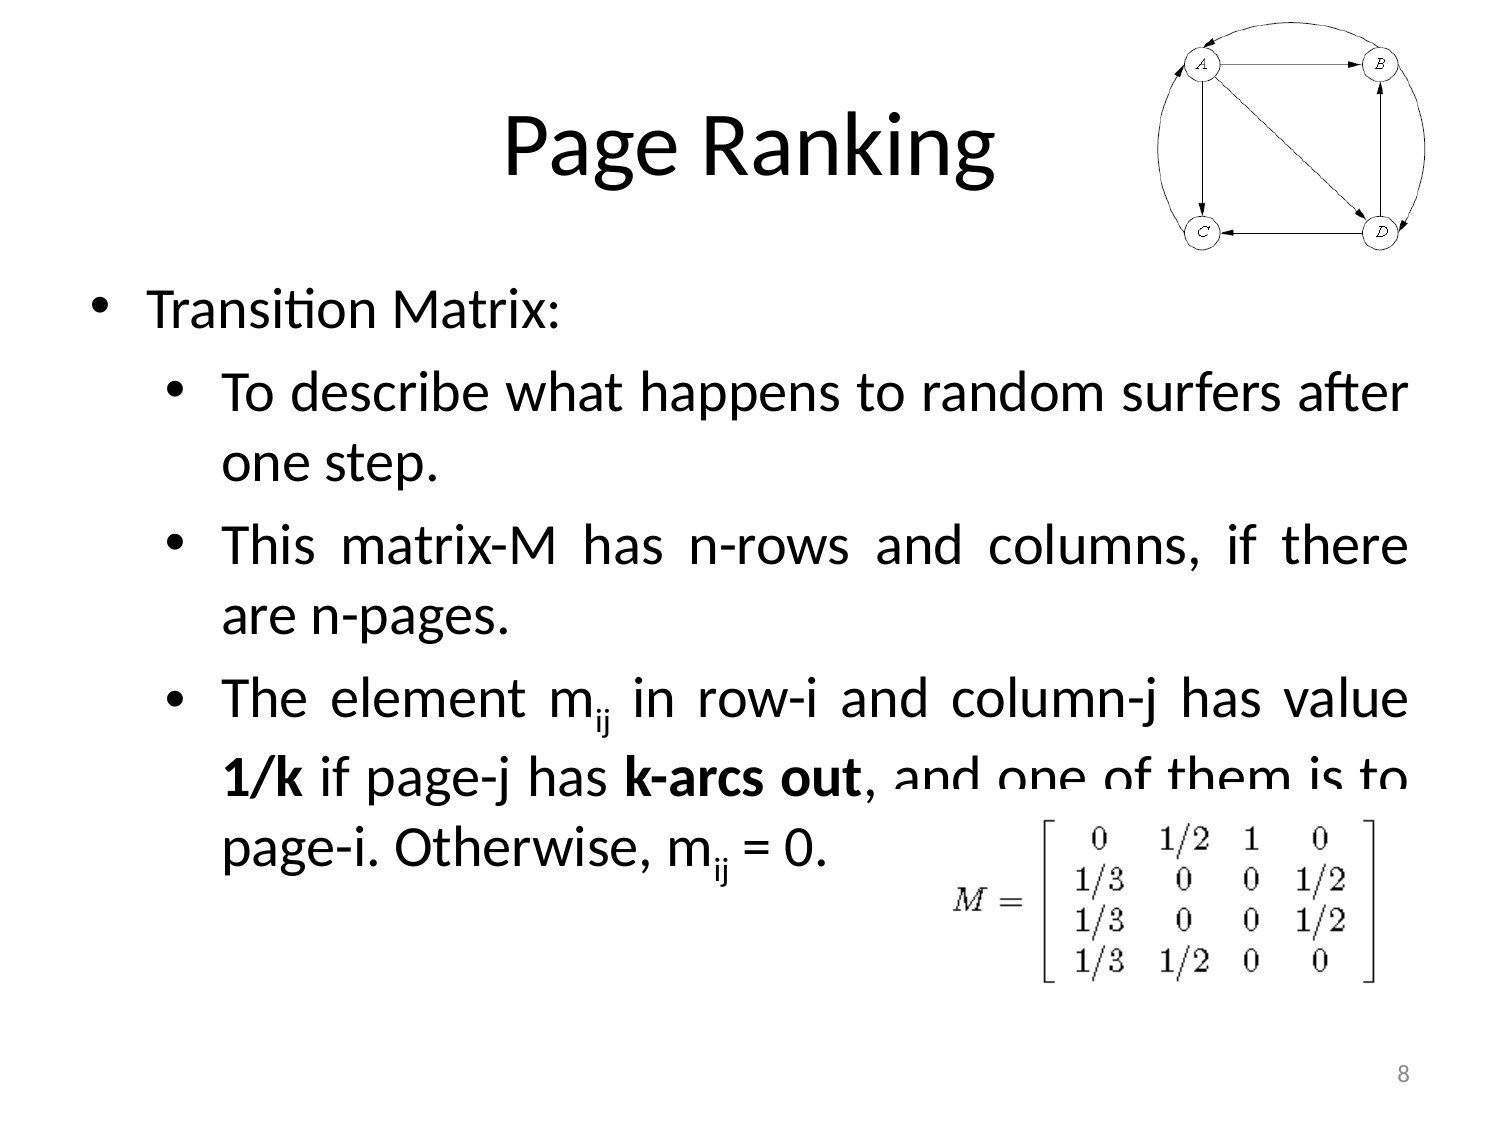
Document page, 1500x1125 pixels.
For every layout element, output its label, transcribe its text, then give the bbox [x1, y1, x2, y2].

picture [1124, 14, 1454, 263]
text_box Transition Matrix: To describe what happens to random surfers after one step. This matrix-M has n-rows and columns, if there are n-pages. The element mij in row-i and column-j has value 1/k if page-j has k-arcs out, and one of them is to page-i. Otherwise, mij = 0. [75, 262, 1425, 1005]
picture [886, 789, 1423, 1006]
text_box Page Ranking [75, 45, 1119, 233]
text_box 8 [1074, 1042, 1425, 1103]
